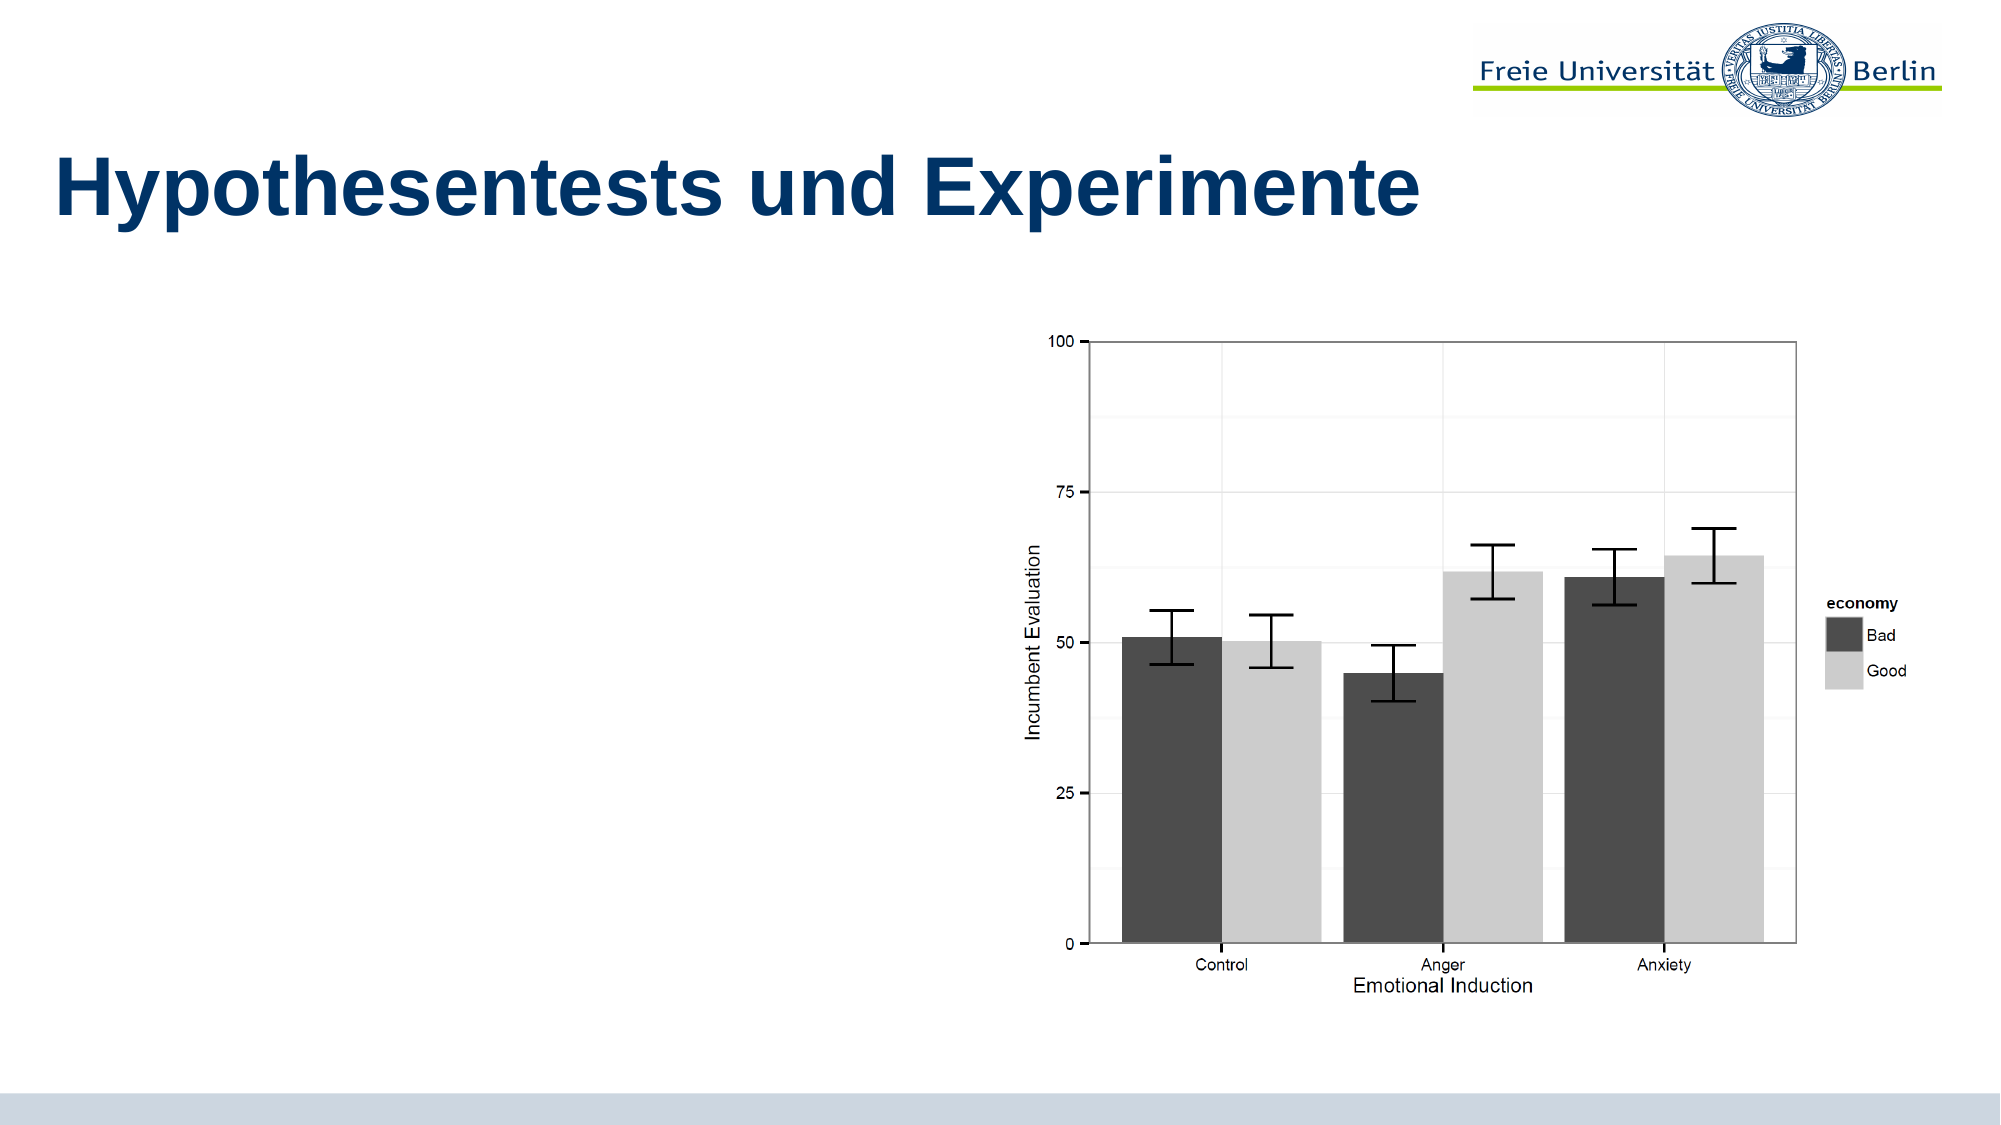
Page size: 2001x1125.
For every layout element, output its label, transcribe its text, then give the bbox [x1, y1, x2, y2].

picture [1473, 23, 1942, 117]
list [1016, 325, 1946, 1007]
title Hypothesentests und Experimente [54, 154, 1946, 226]
